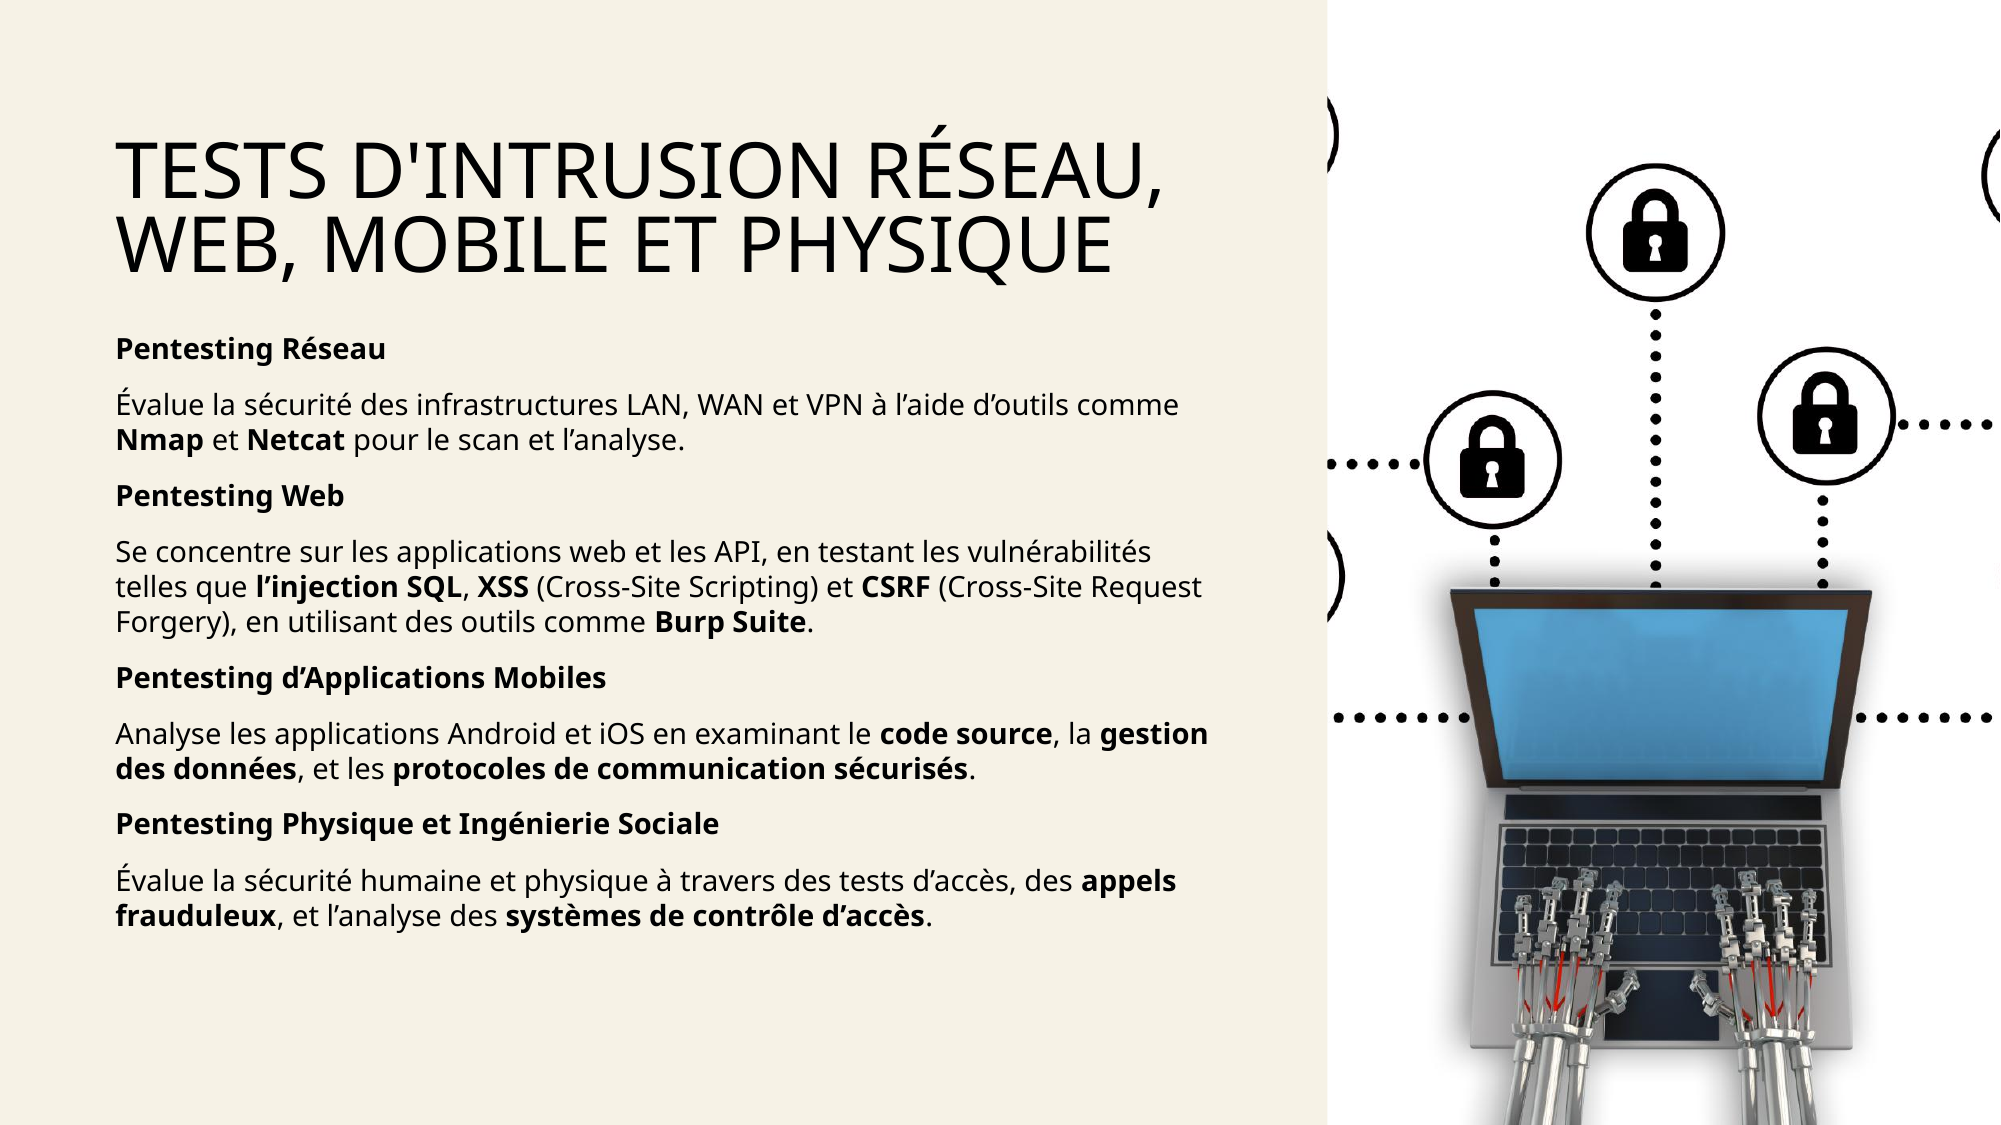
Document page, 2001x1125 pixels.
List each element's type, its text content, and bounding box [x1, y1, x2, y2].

list Pentesting Réseau Évalue la sécurité des infrastructures LAN, WAN et VPN à l’aide d’outils comme Nmap et Netcat pour le scan et l’analyse. Pentesting Web Se concentre sur les applications web et les API, en testant les vulnérabilités telles que l’injection SQL, XSS (Cross-Site Scripting) et CSRF (Cross-Site Request Forgery), en utilisant des outils comme Burp Suite. Pentesting d’Applications Mobiles Analyse les applications Android et iOS en examinant le code source, la gestion des données, et les protocoles de communication sécurisés. Pentesting Physique et Ingénierie Sociale Évalue la sécurité humaine et physique à travers des tests d’accès, des appels frauduleux, et l’analyse des systèmes de contrôle d’accès. [100, 322, 1226, 1012]
picture [1327, 0, 2000, 1125]
title Tests d'intrusion réseau, web, mobile et physique [100, 112, 1226, 295]
